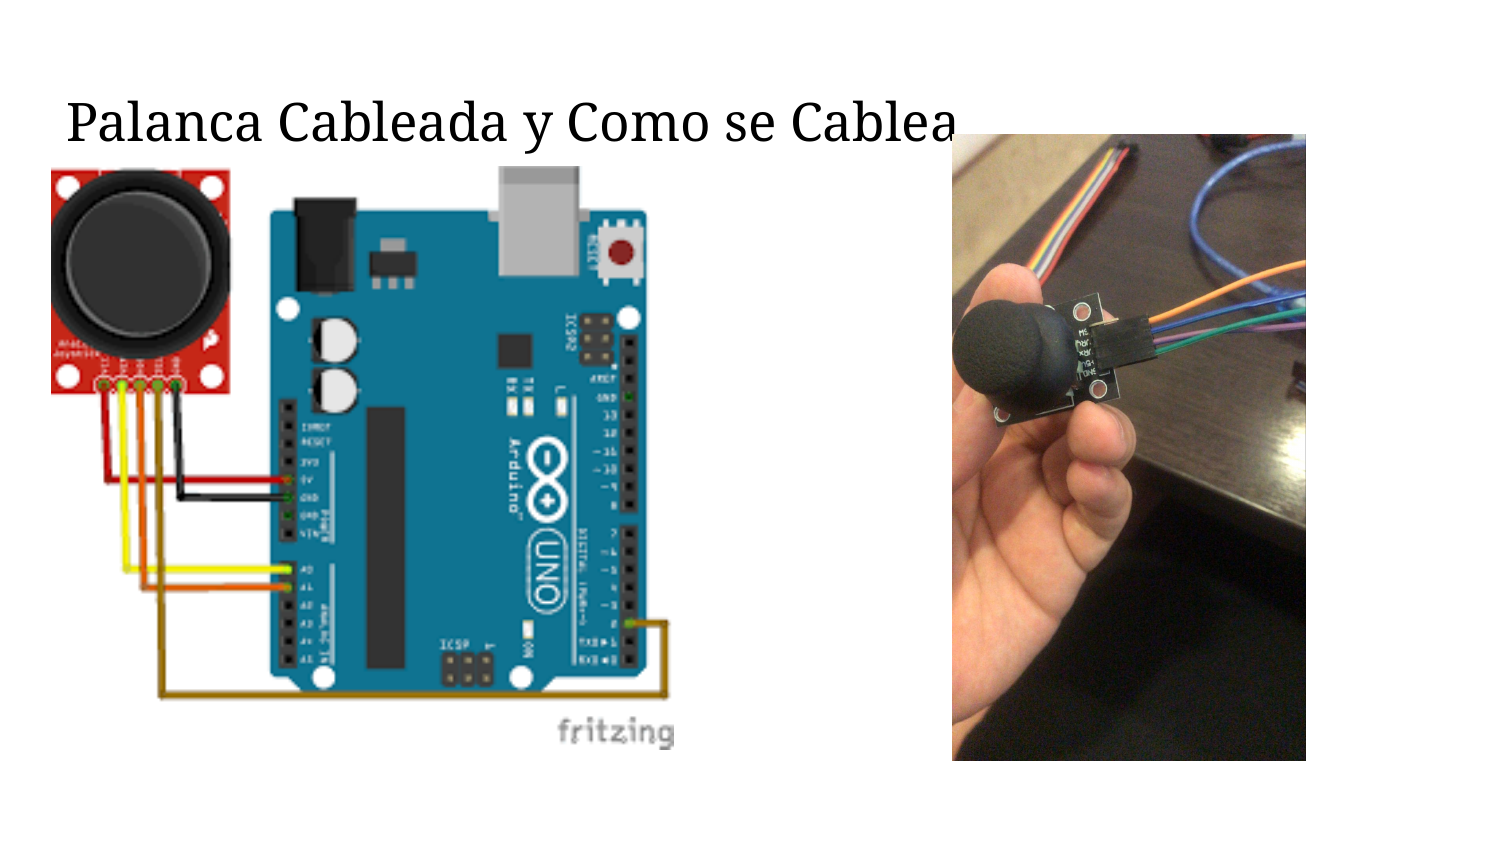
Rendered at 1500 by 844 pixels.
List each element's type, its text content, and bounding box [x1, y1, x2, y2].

picture [50, 166, 675, 750]
picture [951, 133, 1306, 762]
title Palanca Cableada y Como se Cablea [51, 72, 1449, 167]
